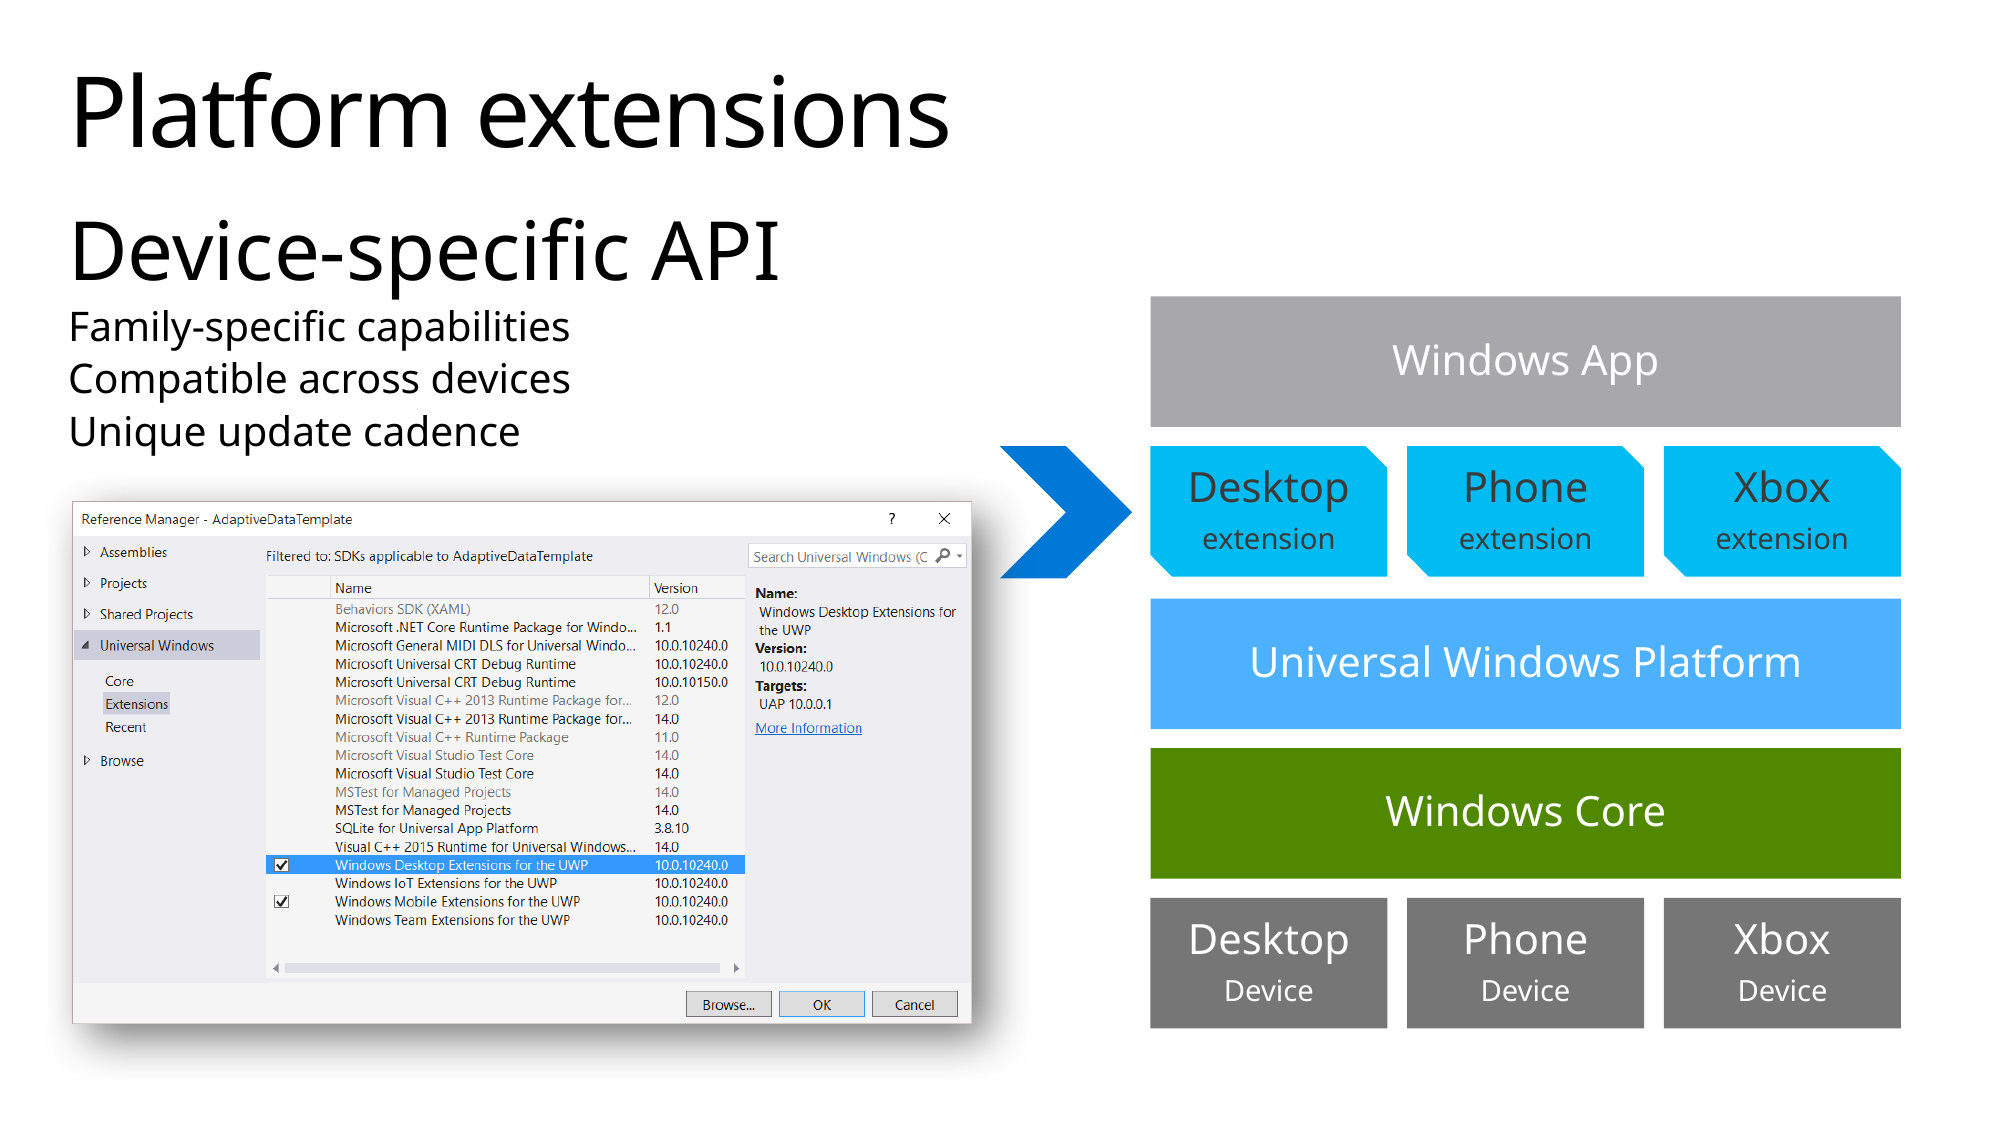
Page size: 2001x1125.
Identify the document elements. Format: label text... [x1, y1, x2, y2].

text_box Phone extension [1406, 445, 1646, 578]
picture [71, 501, 973, 1024]
text_box Desktop extension [1149, 445, 1389, 578]
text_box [1150, 598, 1902, 1029]
text_box Windows App [1150, 296, 1902, 428]
title Platform extensions [44, 47, 1957, 196]
text_box Xbox extension [1663, 445, 1902, 578]
text_box [999, 445, 1133, 580]
list Device-specific API Family-specific capabilities Compatible across devices Unique update cadence [44, 195, 1956, 521]
